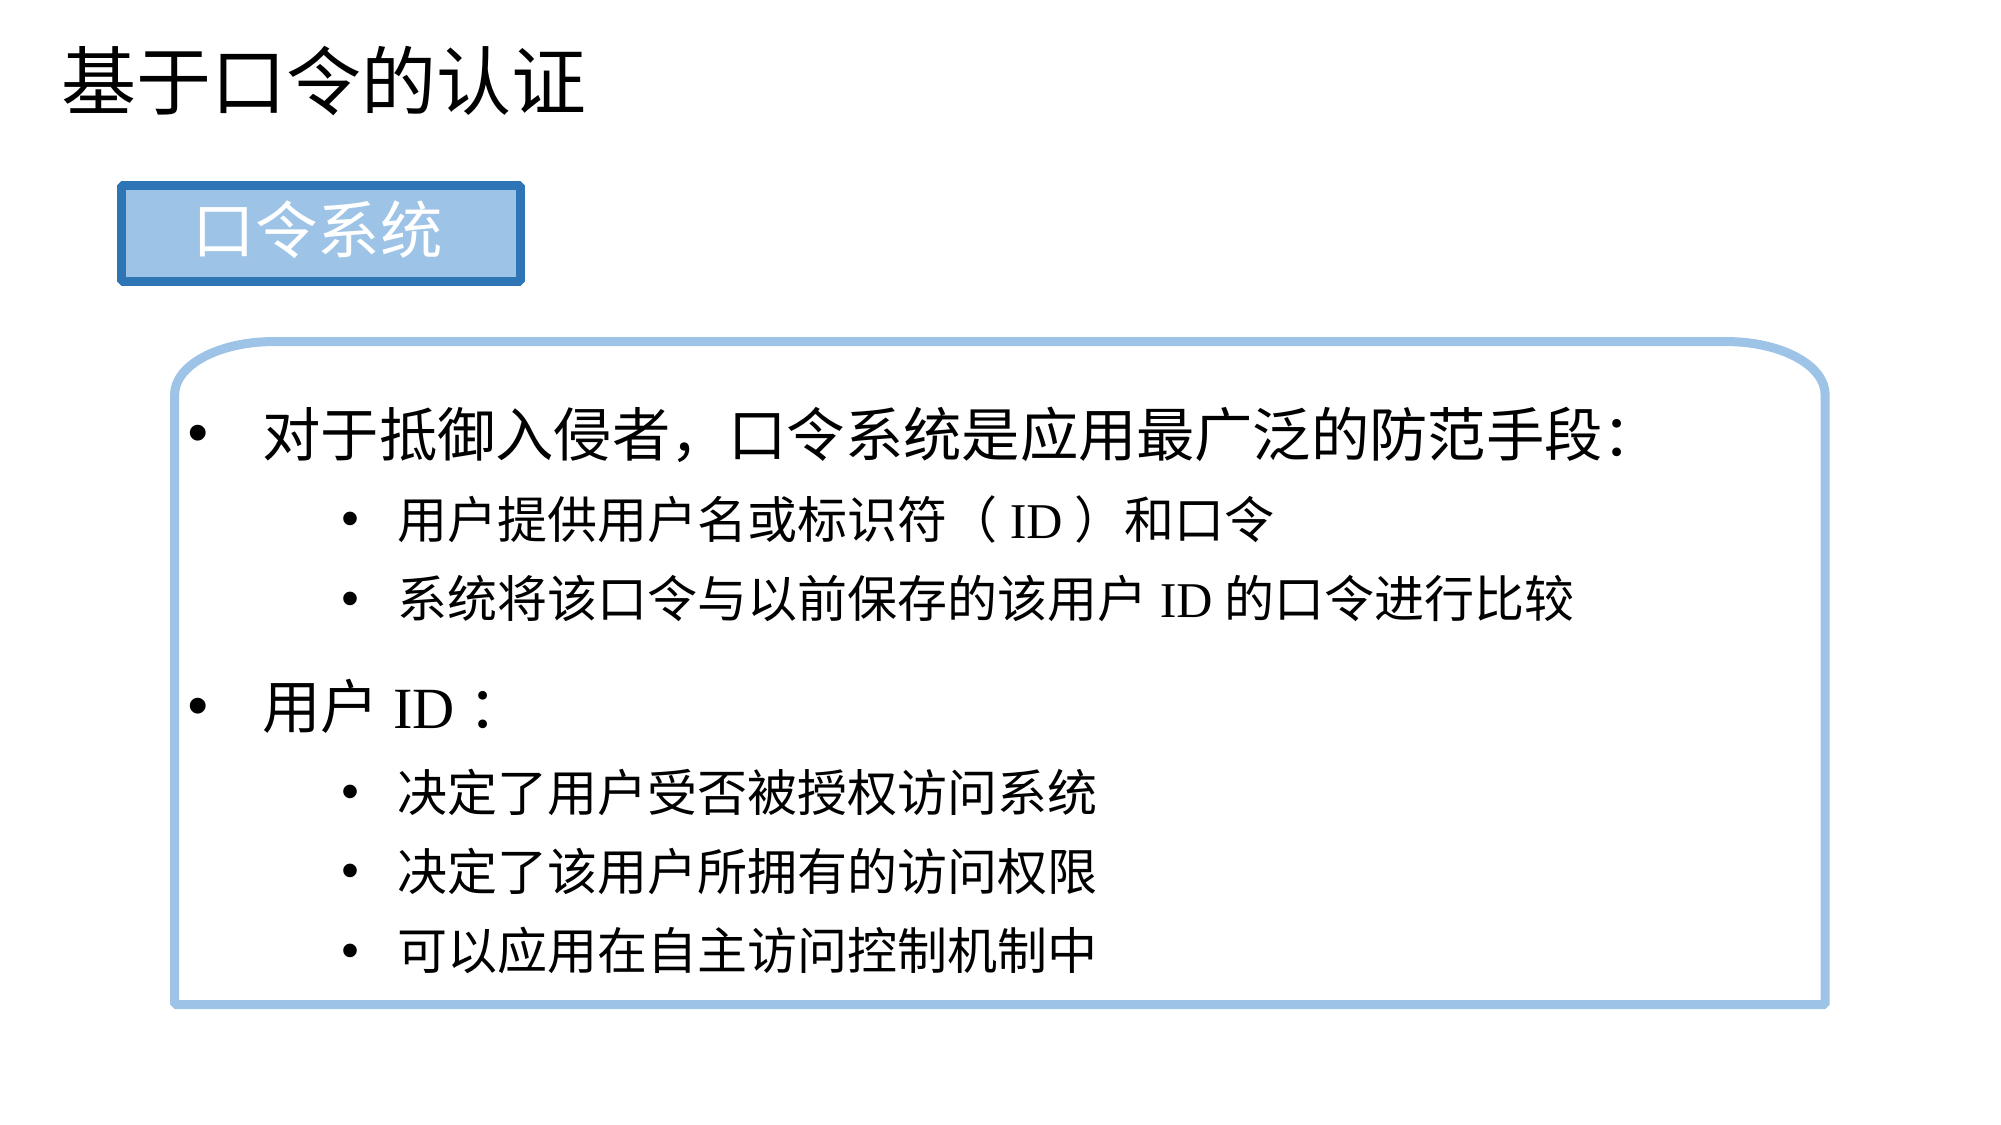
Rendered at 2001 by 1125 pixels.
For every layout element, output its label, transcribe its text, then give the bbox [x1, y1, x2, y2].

text_box 对于抵御入侵者，口令系统是应用最广泛的防范手段： 用户提供用户名或标识符（ID）和口令 系统将该口令与以前保存的该用户ID的口令进行比较 用户ID： 决定了用户受否被授权访问系统 决定了该用户所拥有的访问权限 可以应用在自主访问控制机制中 [174, 341, 1826, 1005]
text_box 基于口令的认证 [44, 0, 932, 160]
text_box 口令系统 [121, 185, 521, 282]
